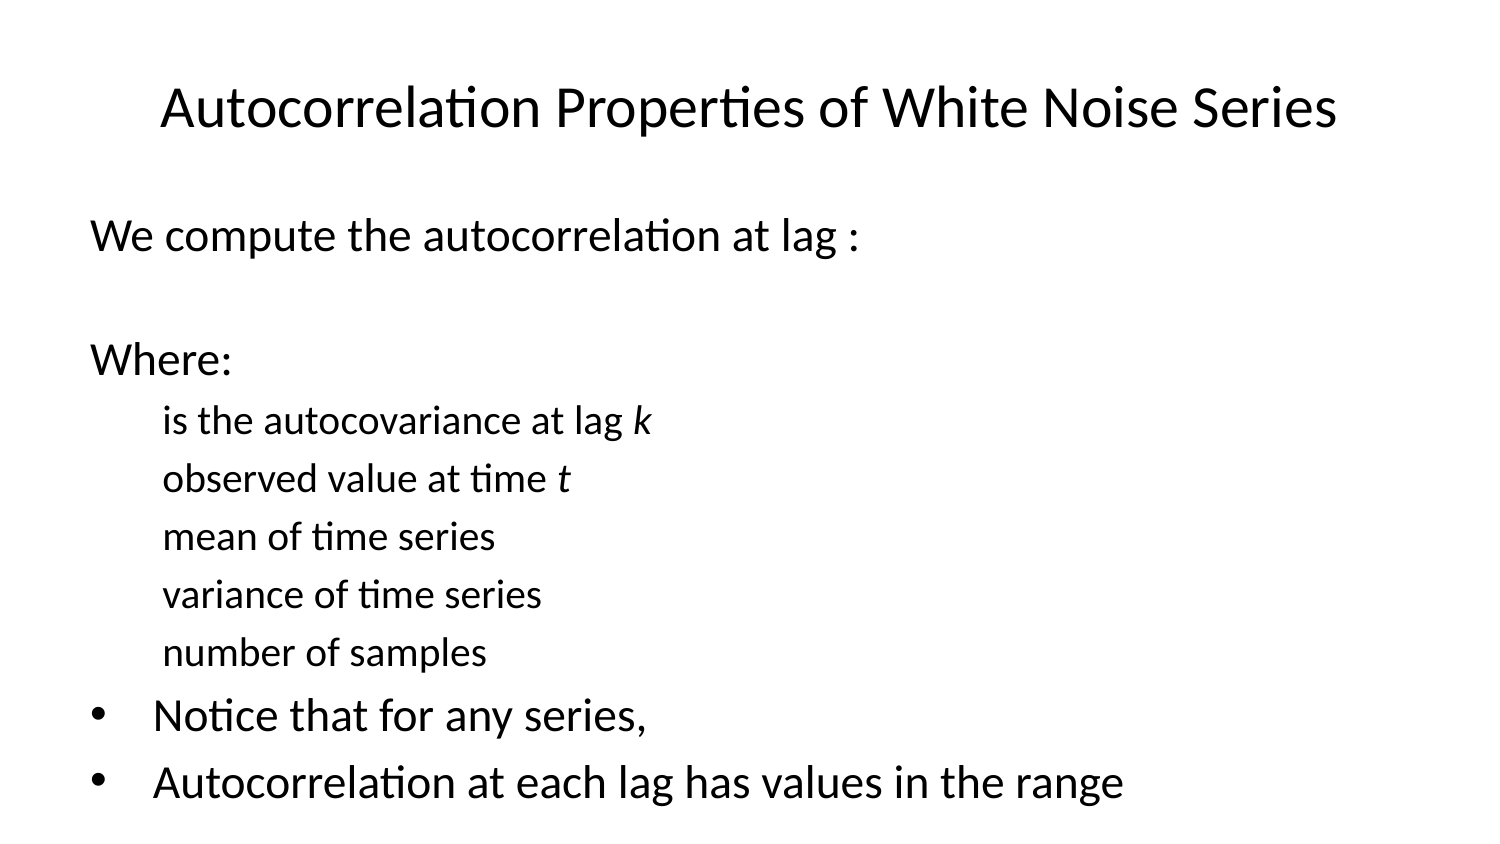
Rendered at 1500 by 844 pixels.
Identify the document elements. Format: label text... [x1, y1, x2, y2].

title Autocorrelation Properties of White Noise Series [75, 33, 1425, 175]
